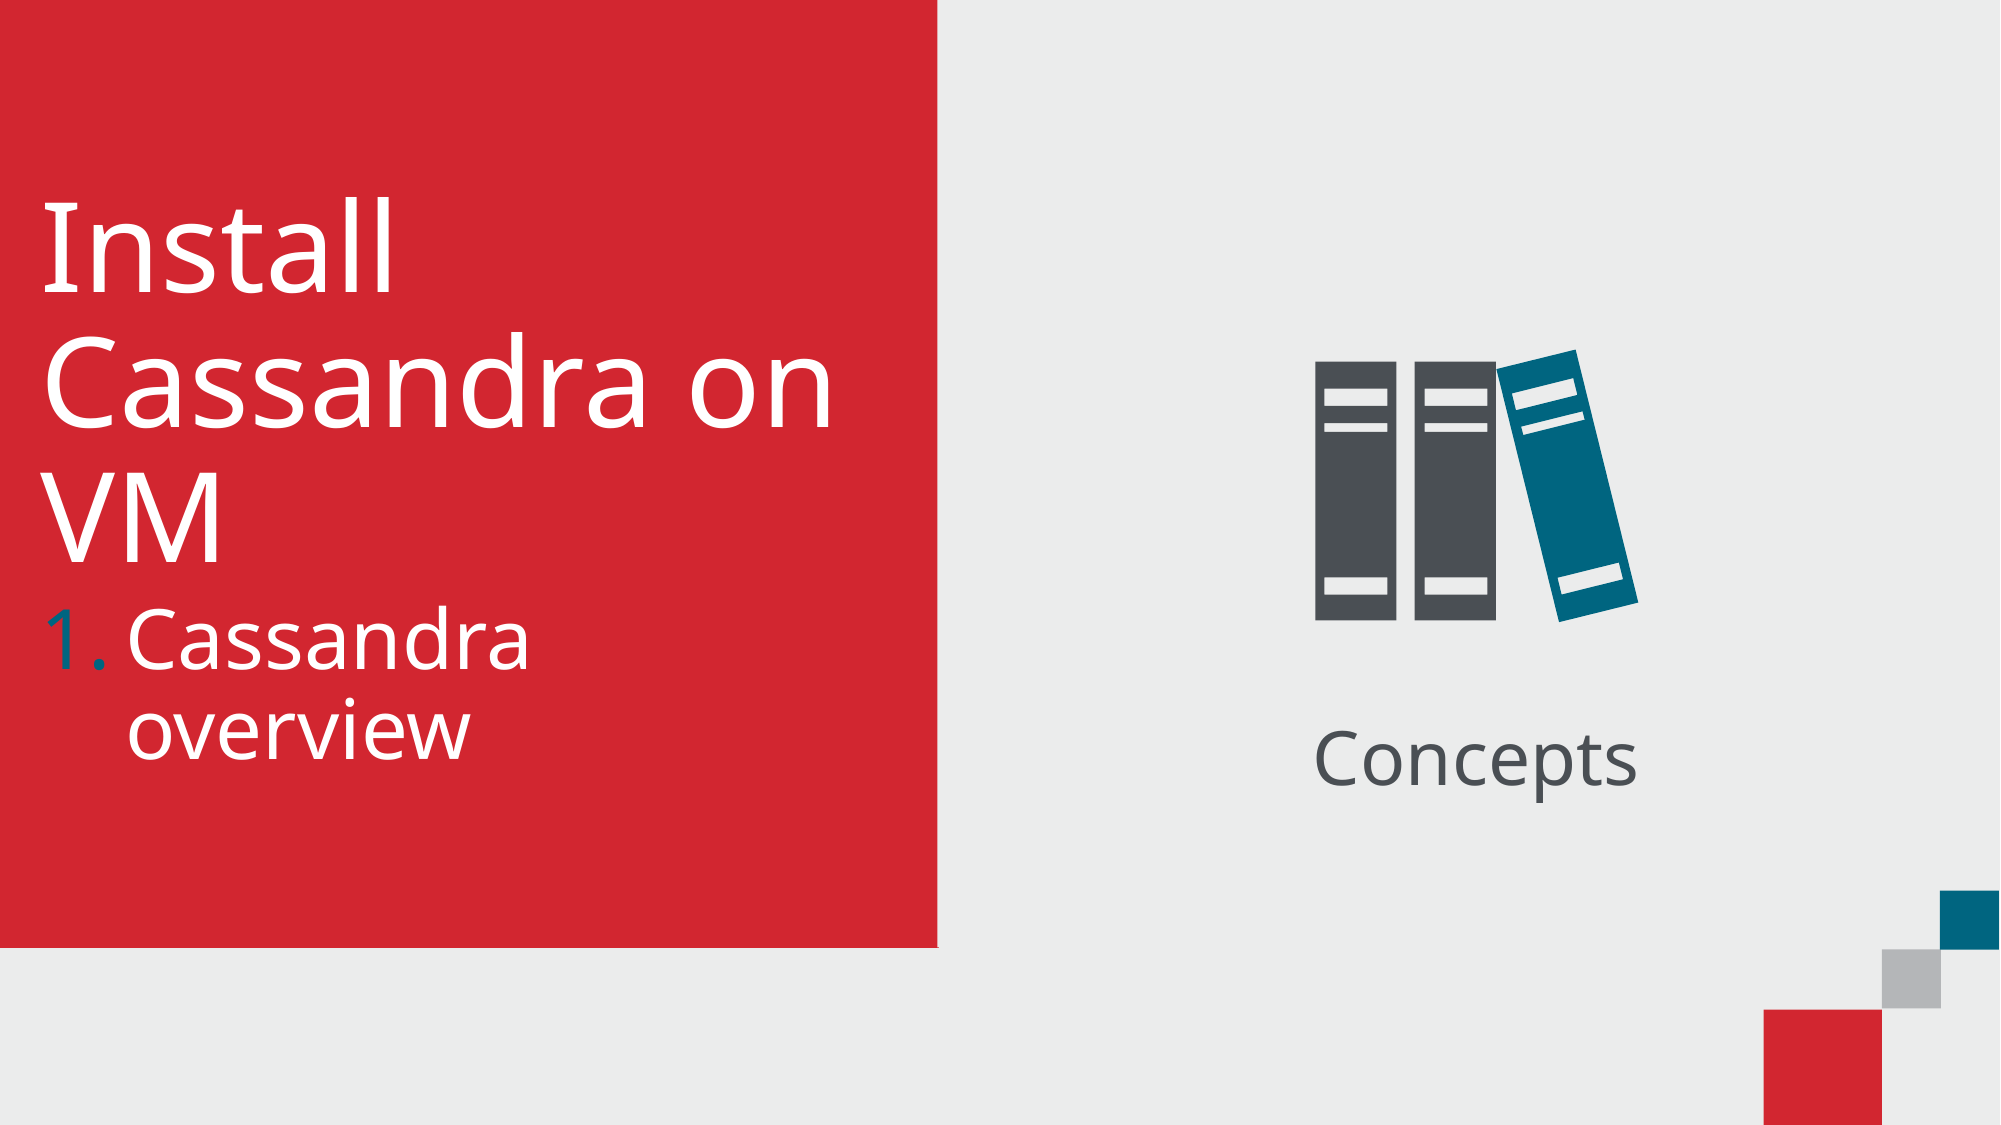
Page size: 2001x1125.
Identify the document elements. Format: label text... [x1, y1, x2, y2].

title Install Cassandra on VM [25, 177, 912, 590]
subtitle Cassandra overview [25, 590, 912, 945]
